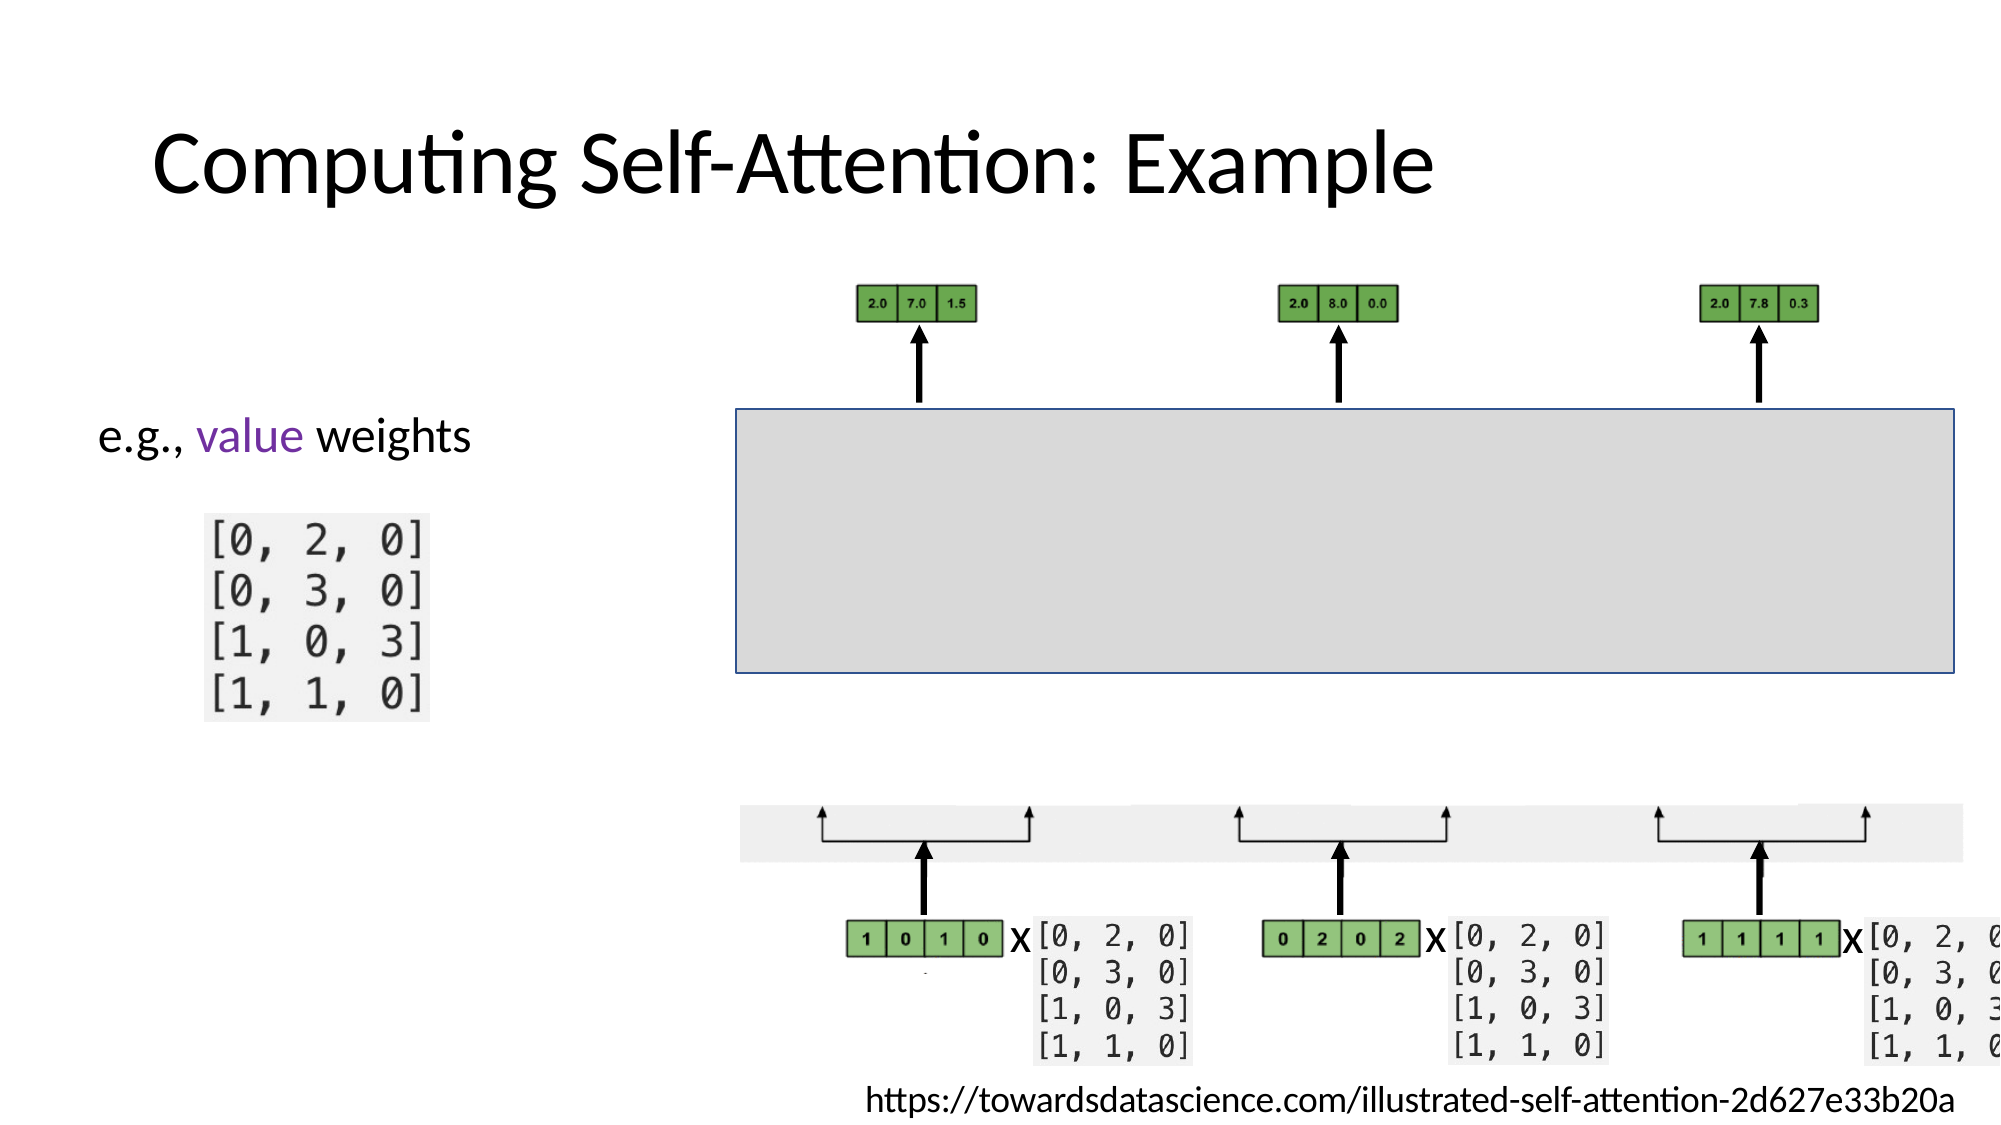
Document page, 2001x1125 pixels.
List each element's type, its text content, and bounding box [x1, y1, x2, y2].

title Computing Self-Attention: Example [150, 100, 1935, 291]
text_box https://towardsdatascience.com/illustrated-self-attention-2d627e33b20a [863, 1075, 1986, 1121]
text_box e.g., value weights [95, 400, 475, 463]
picture [204, 512, 430, 722]
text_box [662, 688, 2000, 1067]
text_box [734, 282, 1956, 675]
